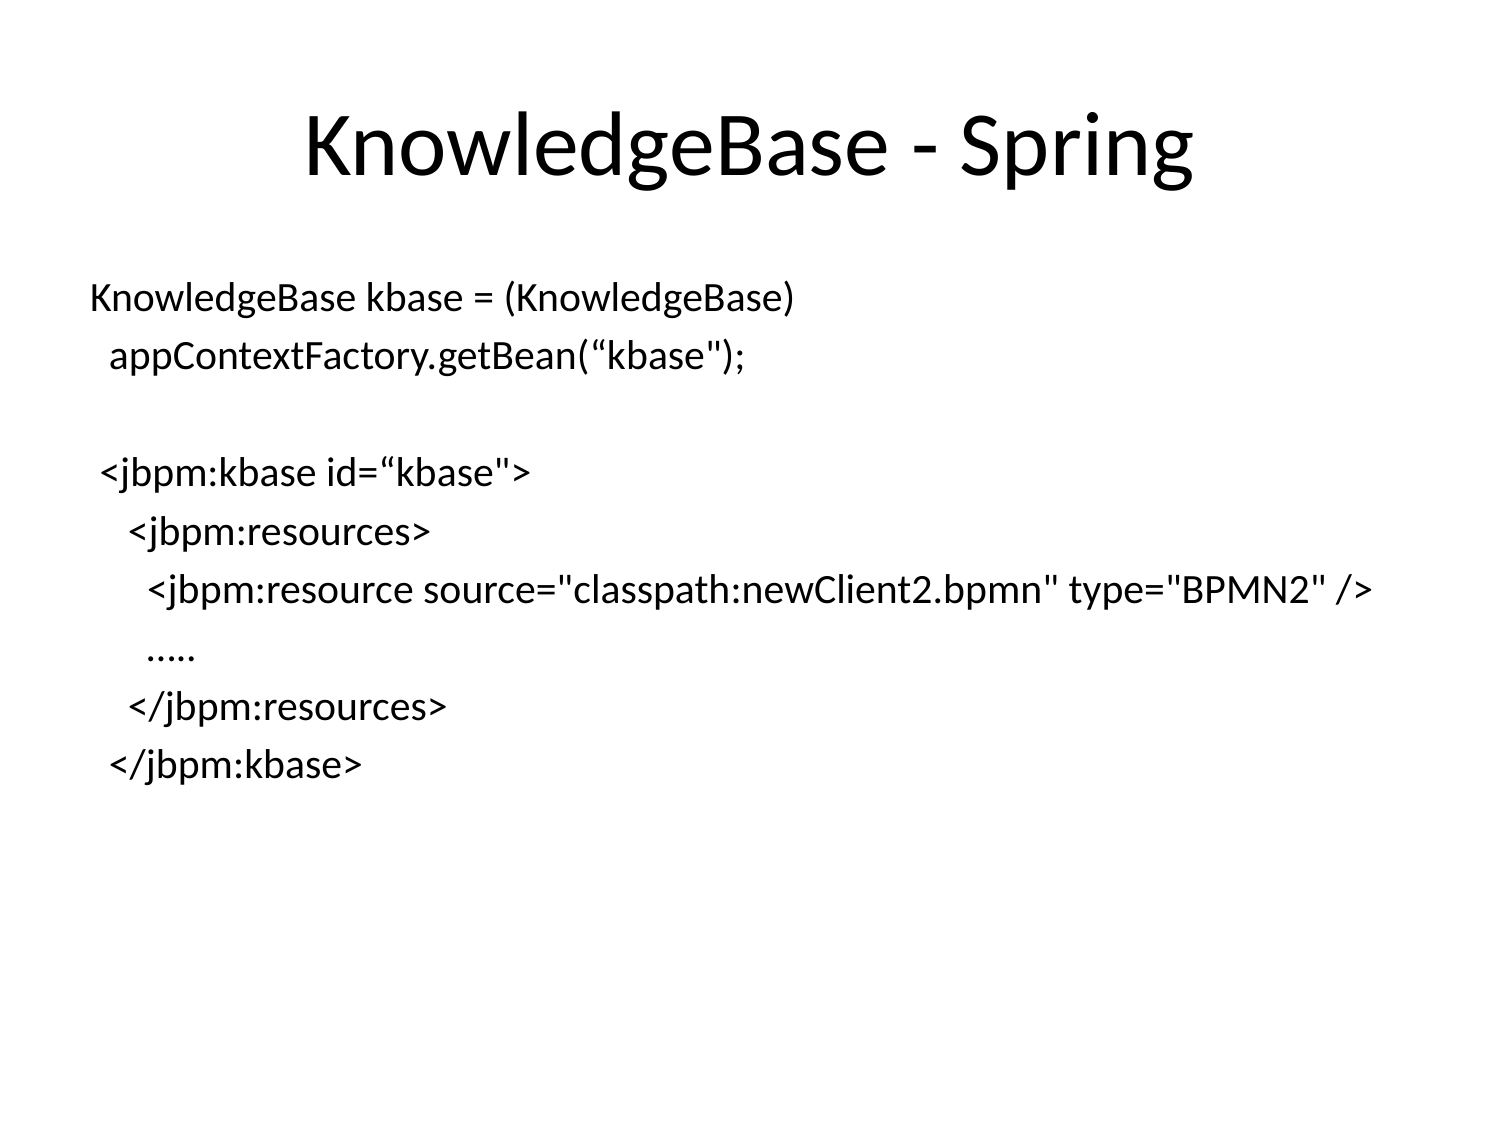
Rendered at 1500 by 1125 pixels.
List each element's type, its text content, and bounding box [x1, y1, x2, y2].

list KnowledgeBase kbase = (KnowledgeBase) appContextFactory.getBean(“kbase"); <jbpm:kbase id=“kbase"> <jbpm:resources> <jbpm:resource source="classpath:newClient2.bpmn" type="BPMN2" /> ….. </jbpm:resources> </jbpm:kbase> [75, 262, 1425, 1005]
title KnowledgeBase - Spring [75, 45, 1425, 233]
